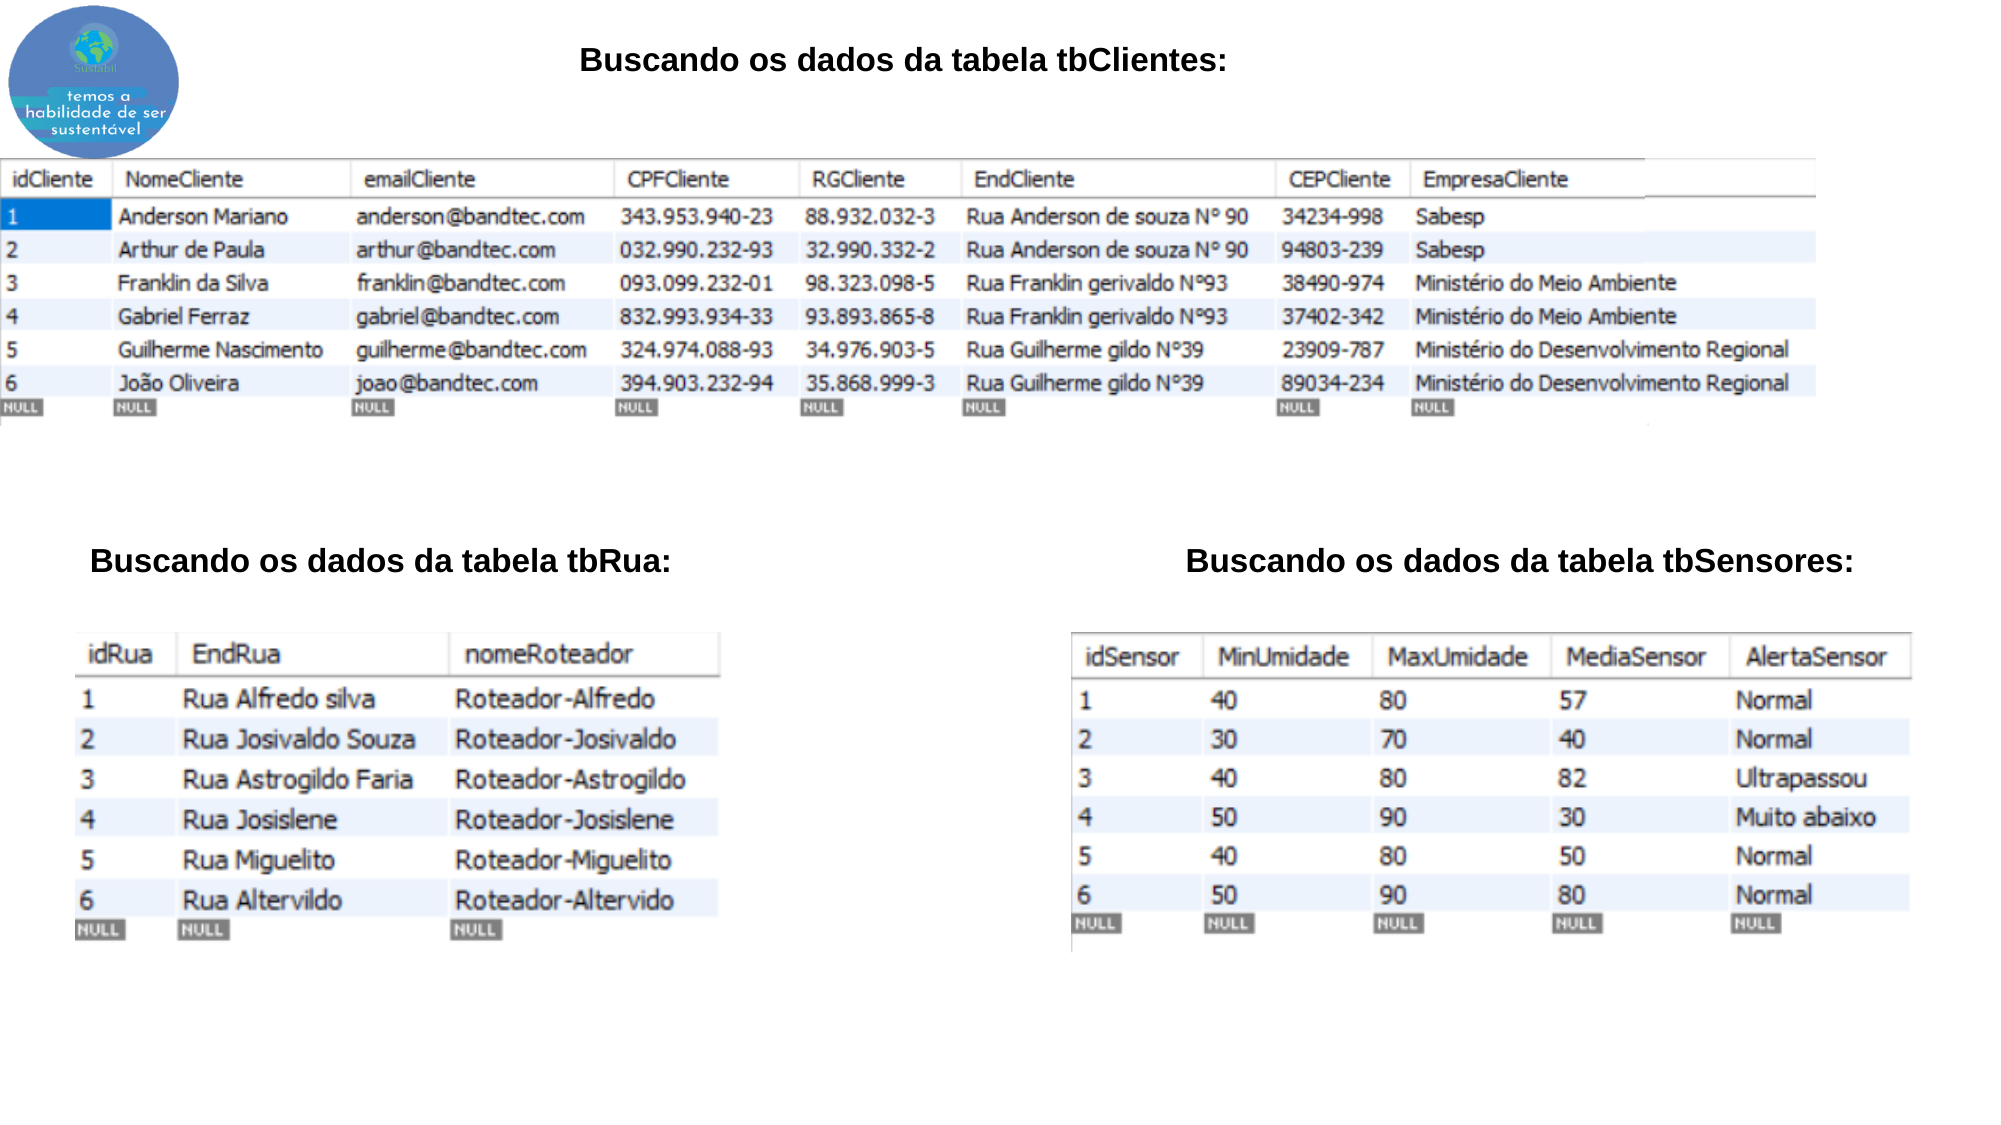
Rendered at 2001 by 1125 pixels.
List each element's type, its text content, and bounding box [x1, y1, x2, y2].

picture [0, 5, 1816, 426]
text_box Buscando os dados da tabela tbRua: [75, 532, 830, 587]
picture [74, 632, 750, 959]
text_box Buscando os dados da tabela tbClientes: [564, 30, 1319, 86]
text_box Buscando os dados da tabela tbSensores: [1170, 532, 1925, 587]
picture [1071, 632, 1925, 959]
